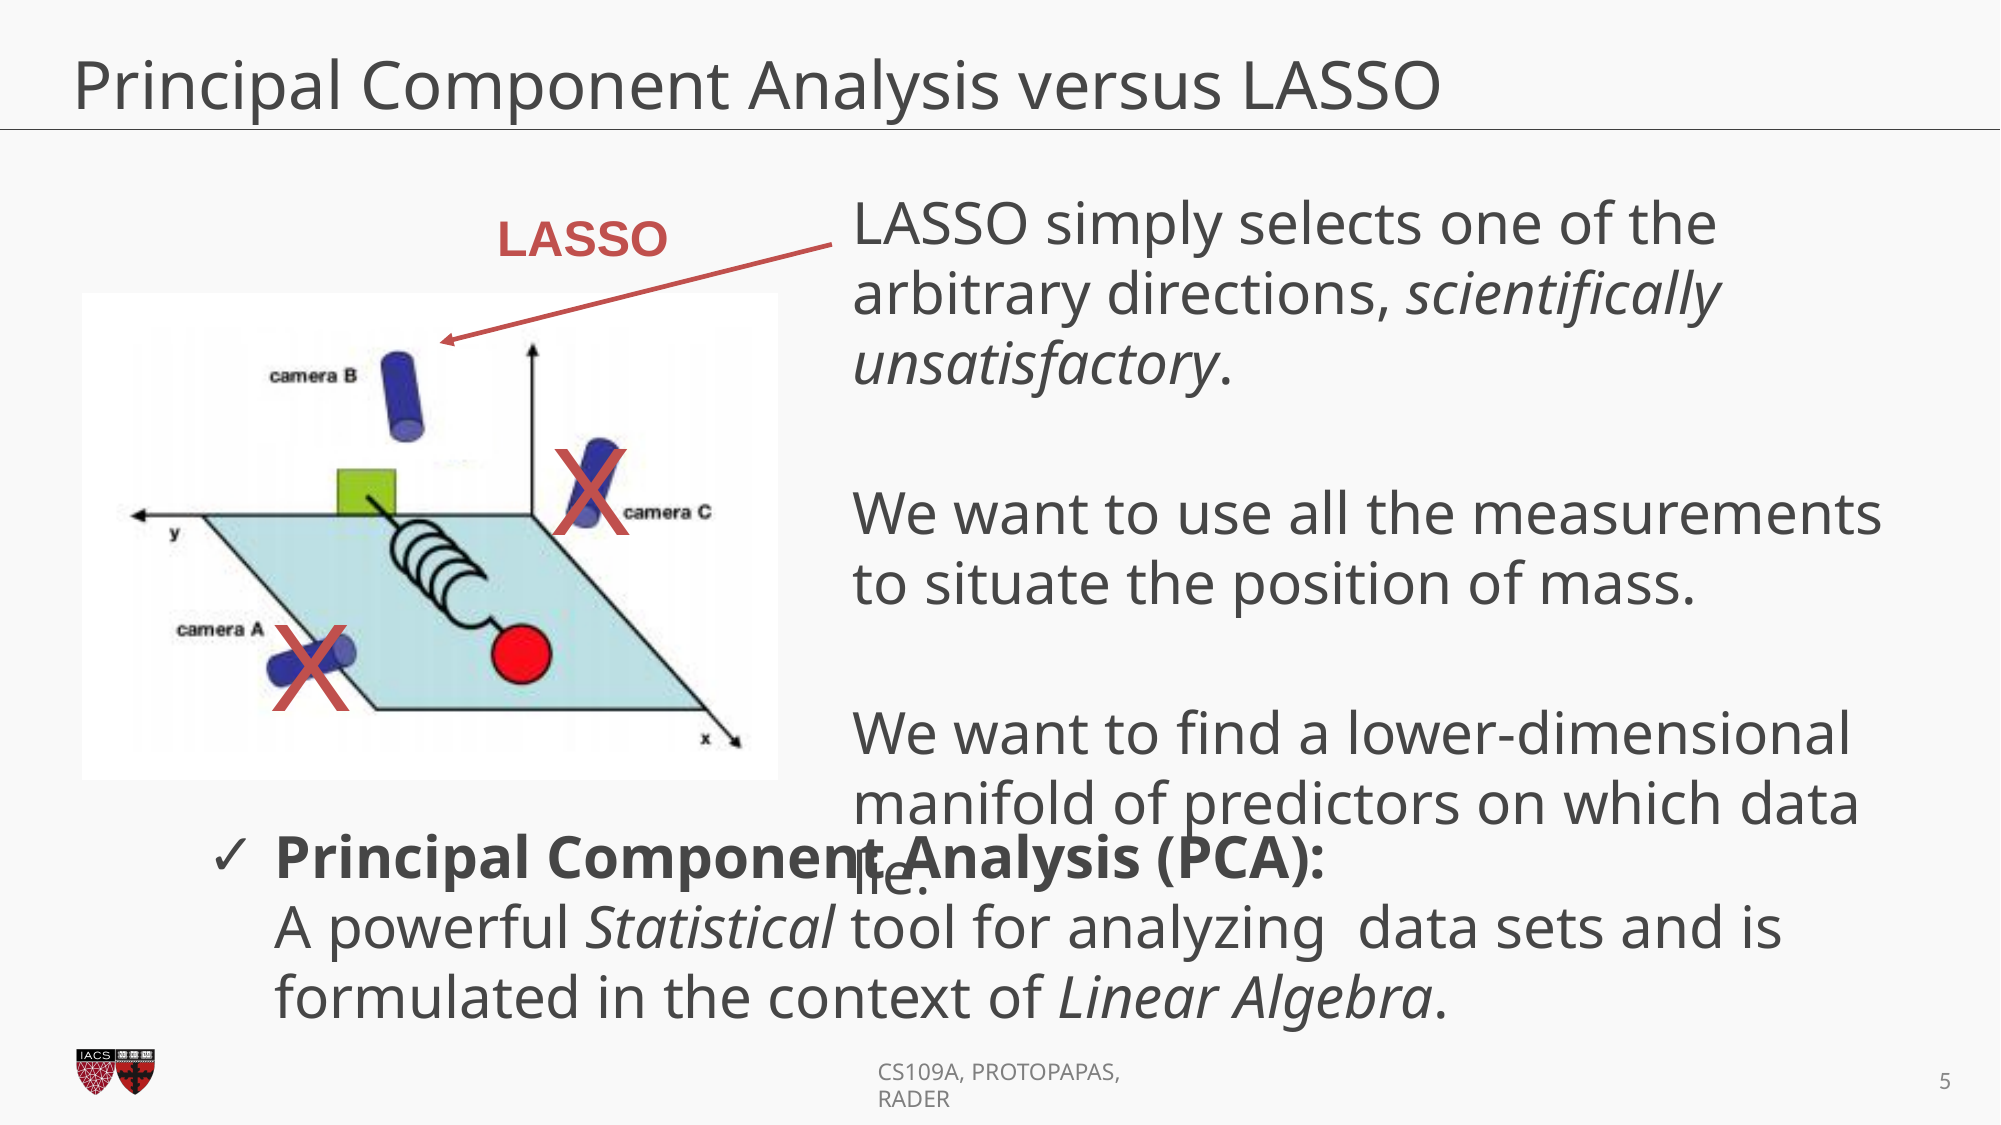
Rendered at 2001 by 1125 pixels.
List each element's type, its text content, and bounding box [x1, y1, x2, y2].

title Principal Component Analysis versus LASSO [57, 35, 1943, 162]
picture [75, 1049, 155, 1095]
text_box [82, 293, 778, 780]
slide_number ‹#› [1500, 1050, 1967, 1110]
list LASSO simply selects one of the arbitrary directions, scientifically unsatisfactory. We want to use all the measurements to situate the position of mass. We want to find a lower-dimensional manifold of predictors on which data lie. [837, 178, 1967, 755]
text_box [439, 243, 833, 344]
text_box LASSO [482, 191, 696, 242]
list Principal Component Analysis (PCA): A powerful Statistical tool for analyzing data sets and is formulated in the context of Linear Algebra. [184, 812, 1879, 1042]
